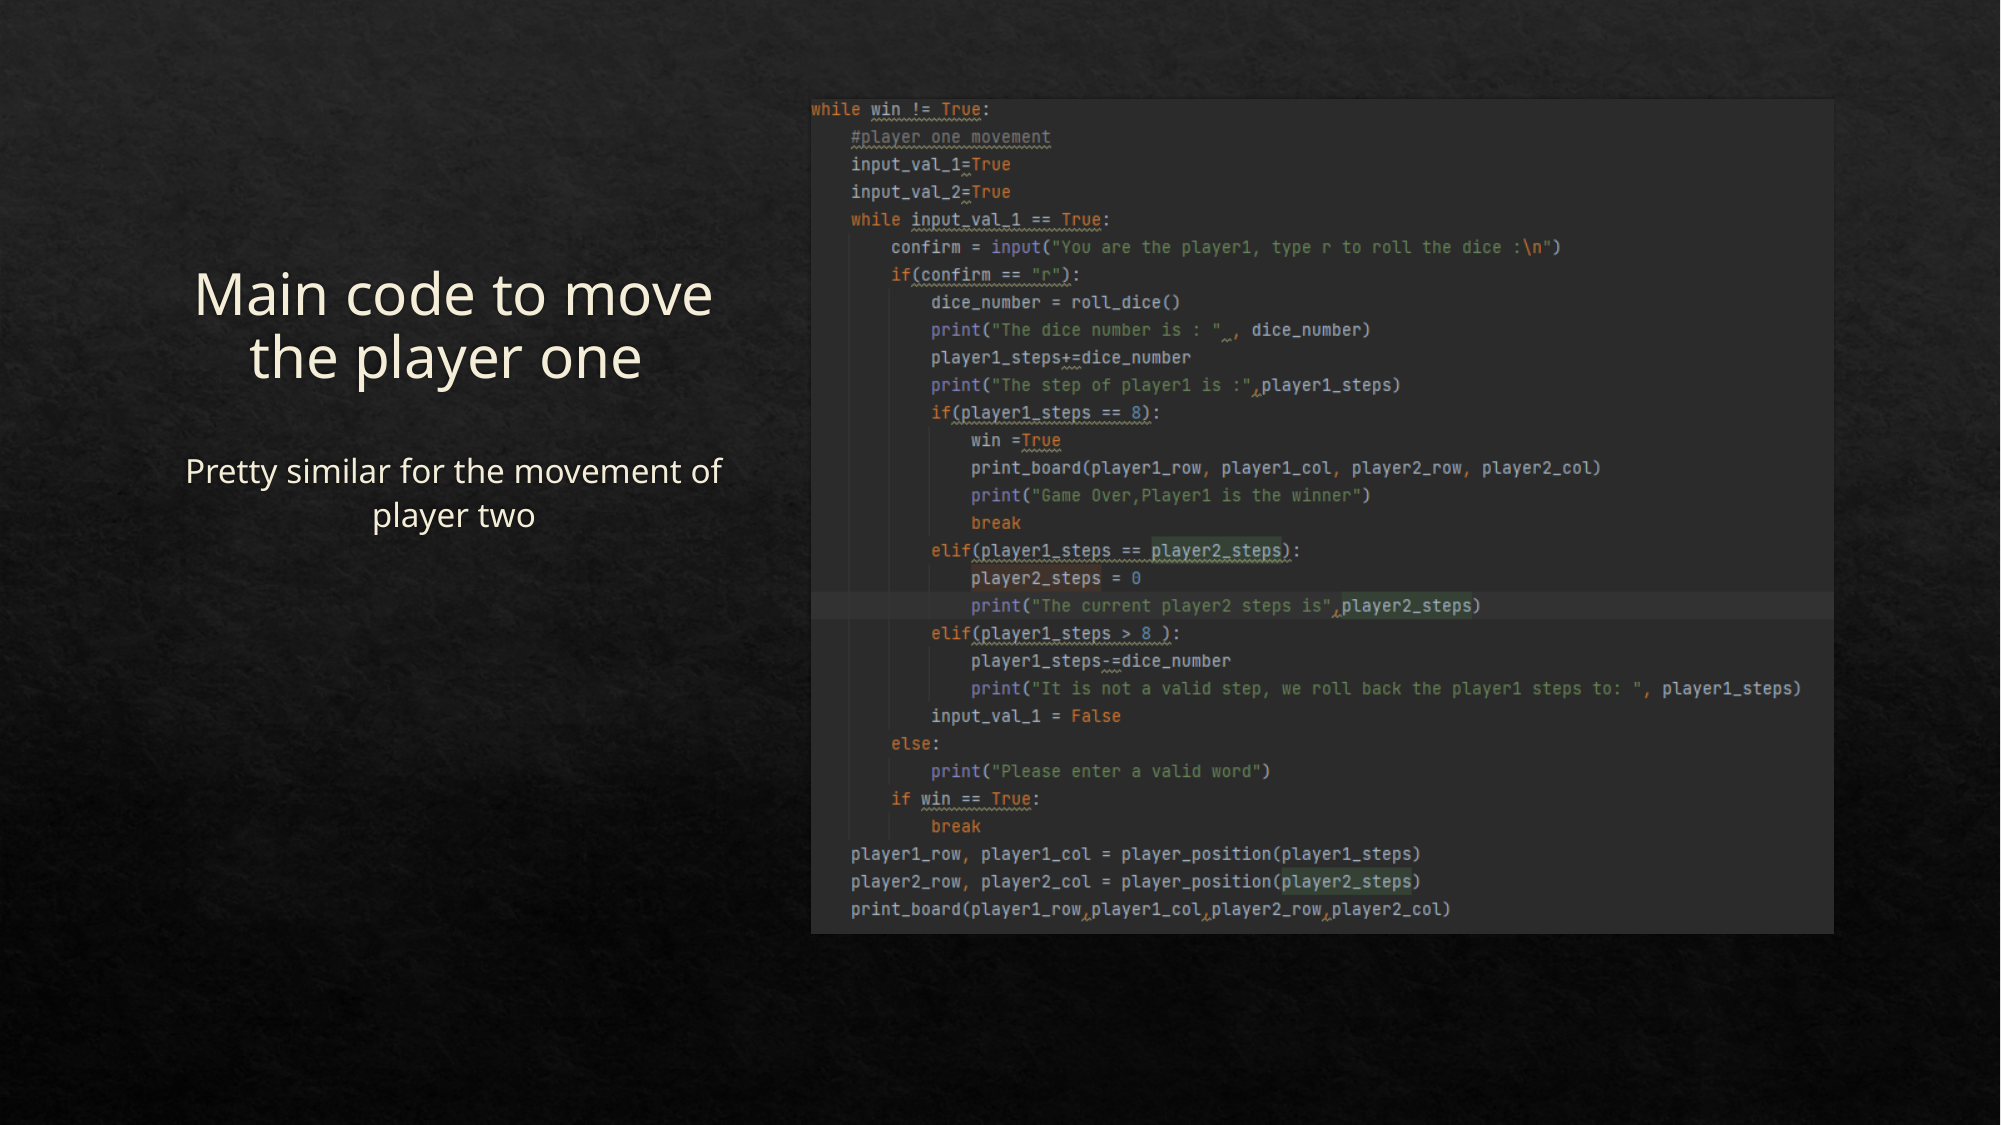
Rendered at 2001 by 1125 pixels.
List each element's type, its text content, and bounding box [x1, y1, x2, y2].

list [811, 99, 1834, 934]
title Main code to move the player one [149, 99, 758, 399]
list Pretty similar for the movement of player two [149, 438, 758, 934]
